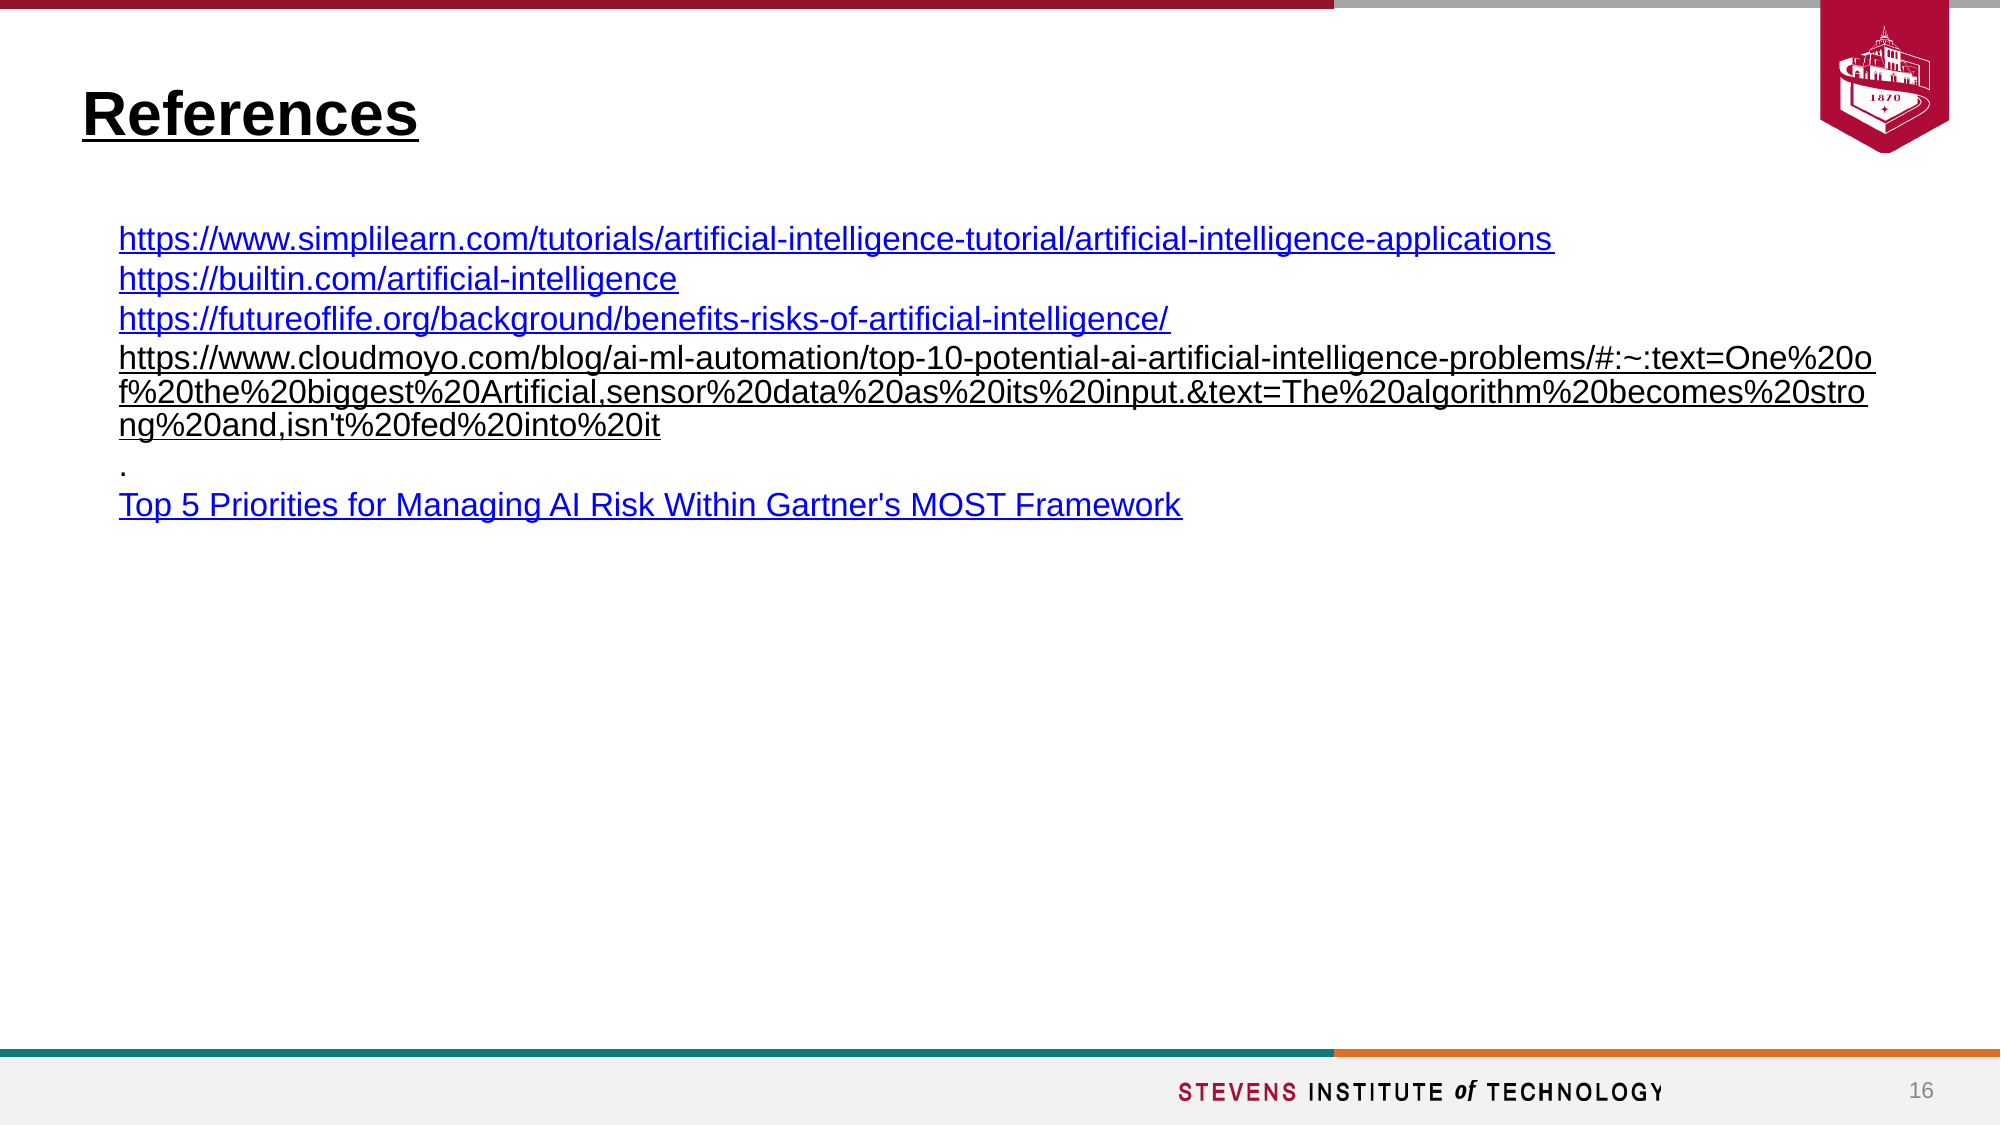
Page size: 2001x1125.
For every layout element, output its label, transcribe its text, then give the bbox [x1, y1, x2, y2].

title References [67, 65, 1665, 153]
picture [1179, 1080, 1661, 1101]
picture [1820, 0, 1950, 153]
slide_number 16 [1869, 1059, 1974, 1120]
list https://www.simplilearn.com/tutorials/artificial-intelligence-tutorial/artificial-intelligence-applications https://builtin.com/artificial-intelligence https://futureoflife.org/background/benefits-risks-of-artificial-intelligence/ https://www.cloudmoyo.com/blog/ai-ml-automation/top-10-potential-ai-artificial-intelligence-problems/#:~:text=One%20of%20the%20biggest%20Artificial,sensor%20data%20as%20its%20input.&text=The%20algorithm%20becomes%20strong%20and,isn't%20fed%20into%20it. Top 5 Priorities for Managing AI Risk Within Gartner's MOST Framework [103, 209, 1897, 1076]
